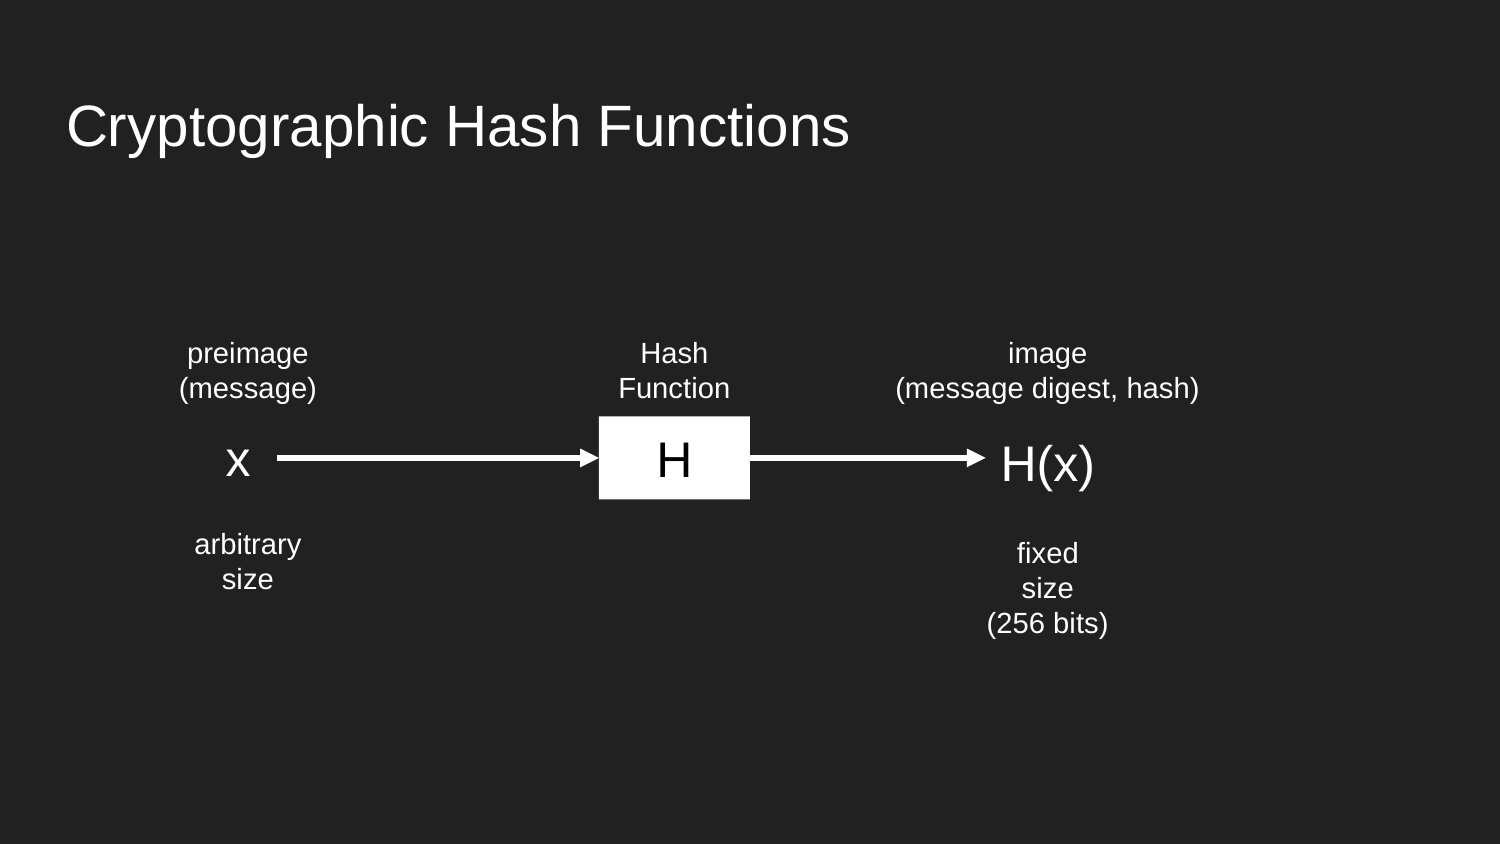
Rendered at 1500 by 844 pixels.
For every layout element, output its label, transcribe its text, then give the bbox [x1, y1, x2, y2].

text_box preimage (message) [150, 327, 346, 411]
text_box H(x) [985, 416, 1111, 500]
text_box x [210, 411, 286, 505]
text_box H [598, 416, 750, 500]
text_box fixed size (256 bits) [950, 532, 1145, 642]
text_box Hash Function [598, 327, 750, 411]
text_box image (message digest, hash) [867, 327, 1228, 411]
list [51, 189, 1449, 750]
title Cryptographic Hash Functions [51, 72, 1449, 167]
text_box arbitrary size [150, 518, 346, 602]
